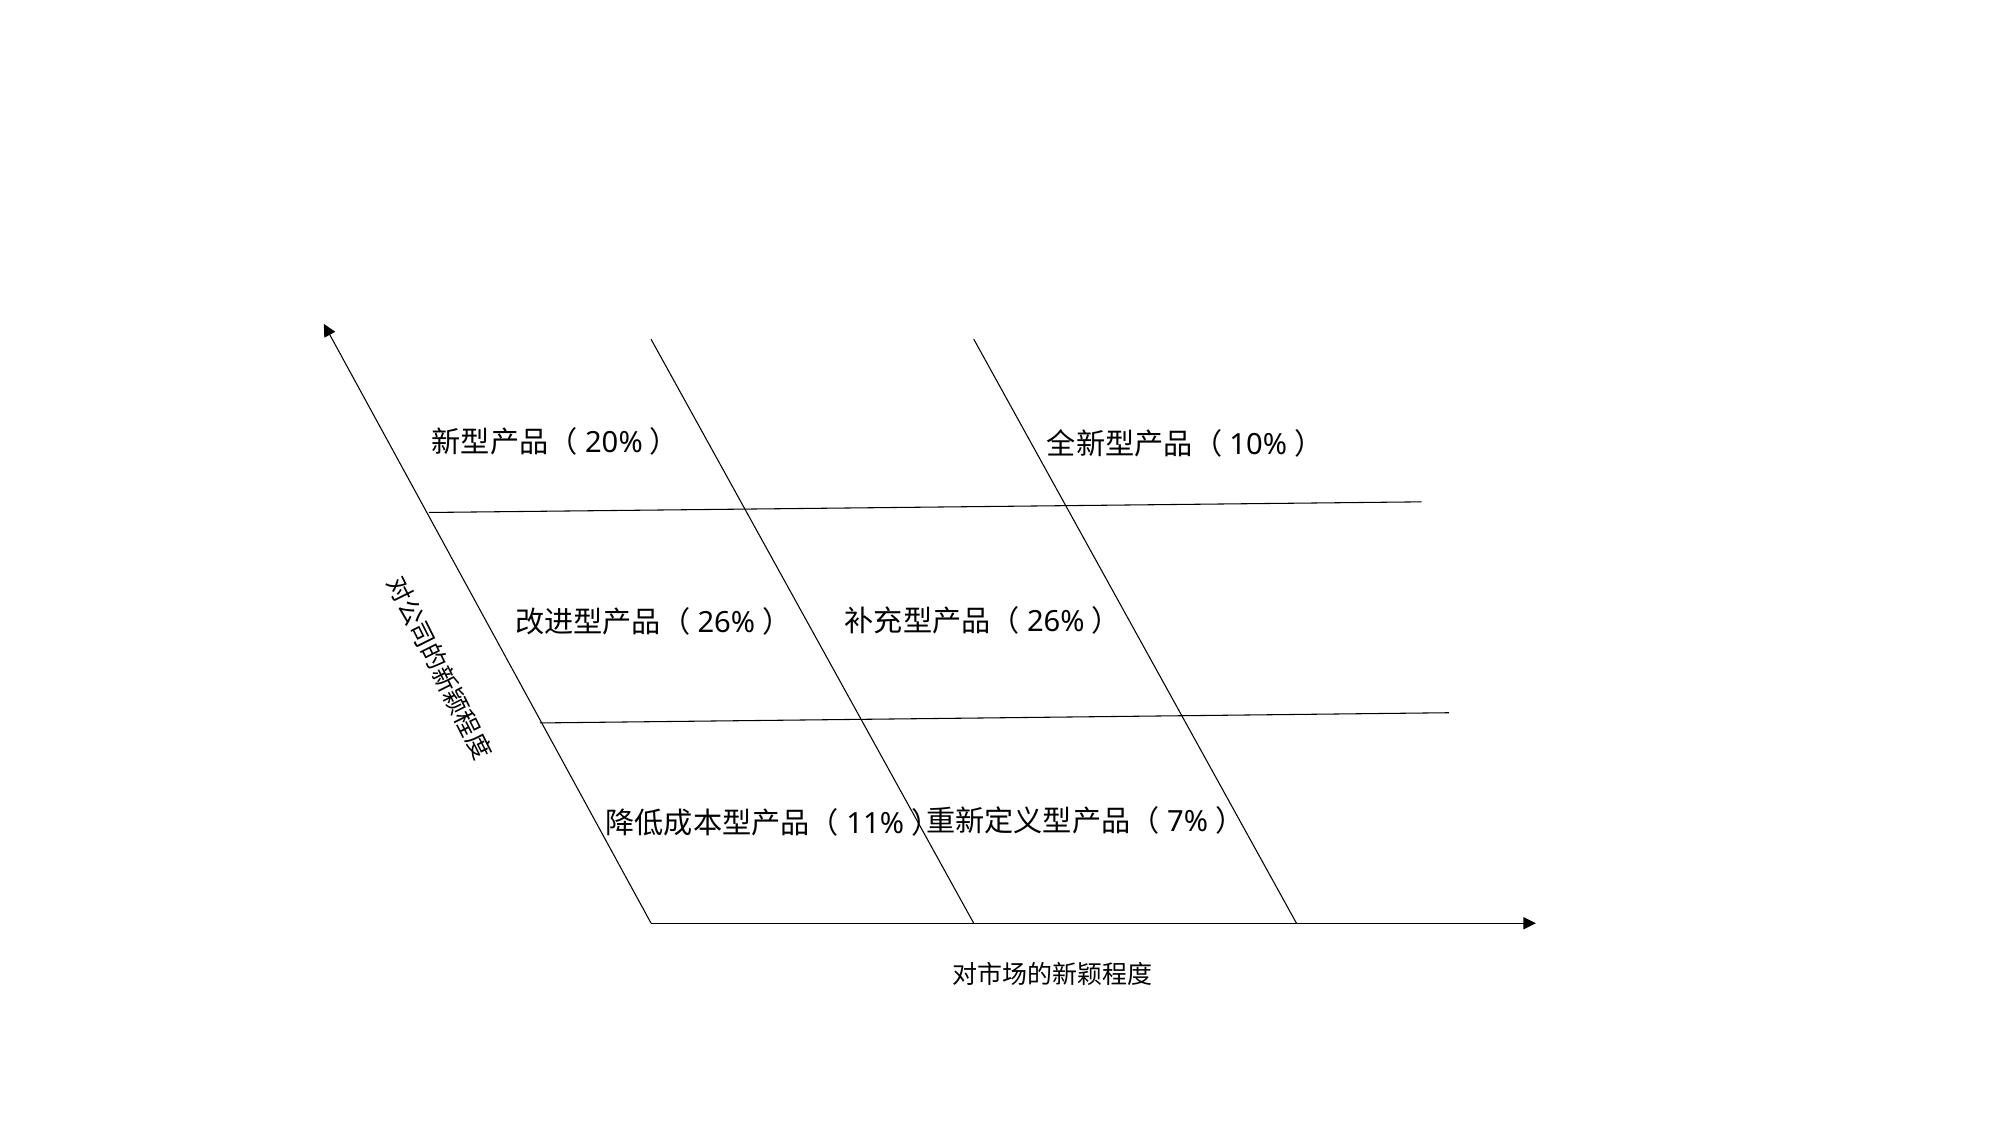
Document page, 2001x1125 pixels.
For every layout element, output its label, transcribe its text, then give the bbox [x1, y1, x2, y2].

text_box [1297, 501, 1422, 513]
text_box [540, 712, 650, 723]
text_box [650, 339, 973, 924]
text_box 对市场的新颖程度 [937, 950, 1168, 996]
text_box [428, 501, 650, 513]
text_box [973, 339, 1297, 924]
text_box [1297, 712, 1449, 723]
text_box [323, 323, 652, 924]
text_box 全新型产品（10%） [1297, 417, 1339, 468]
